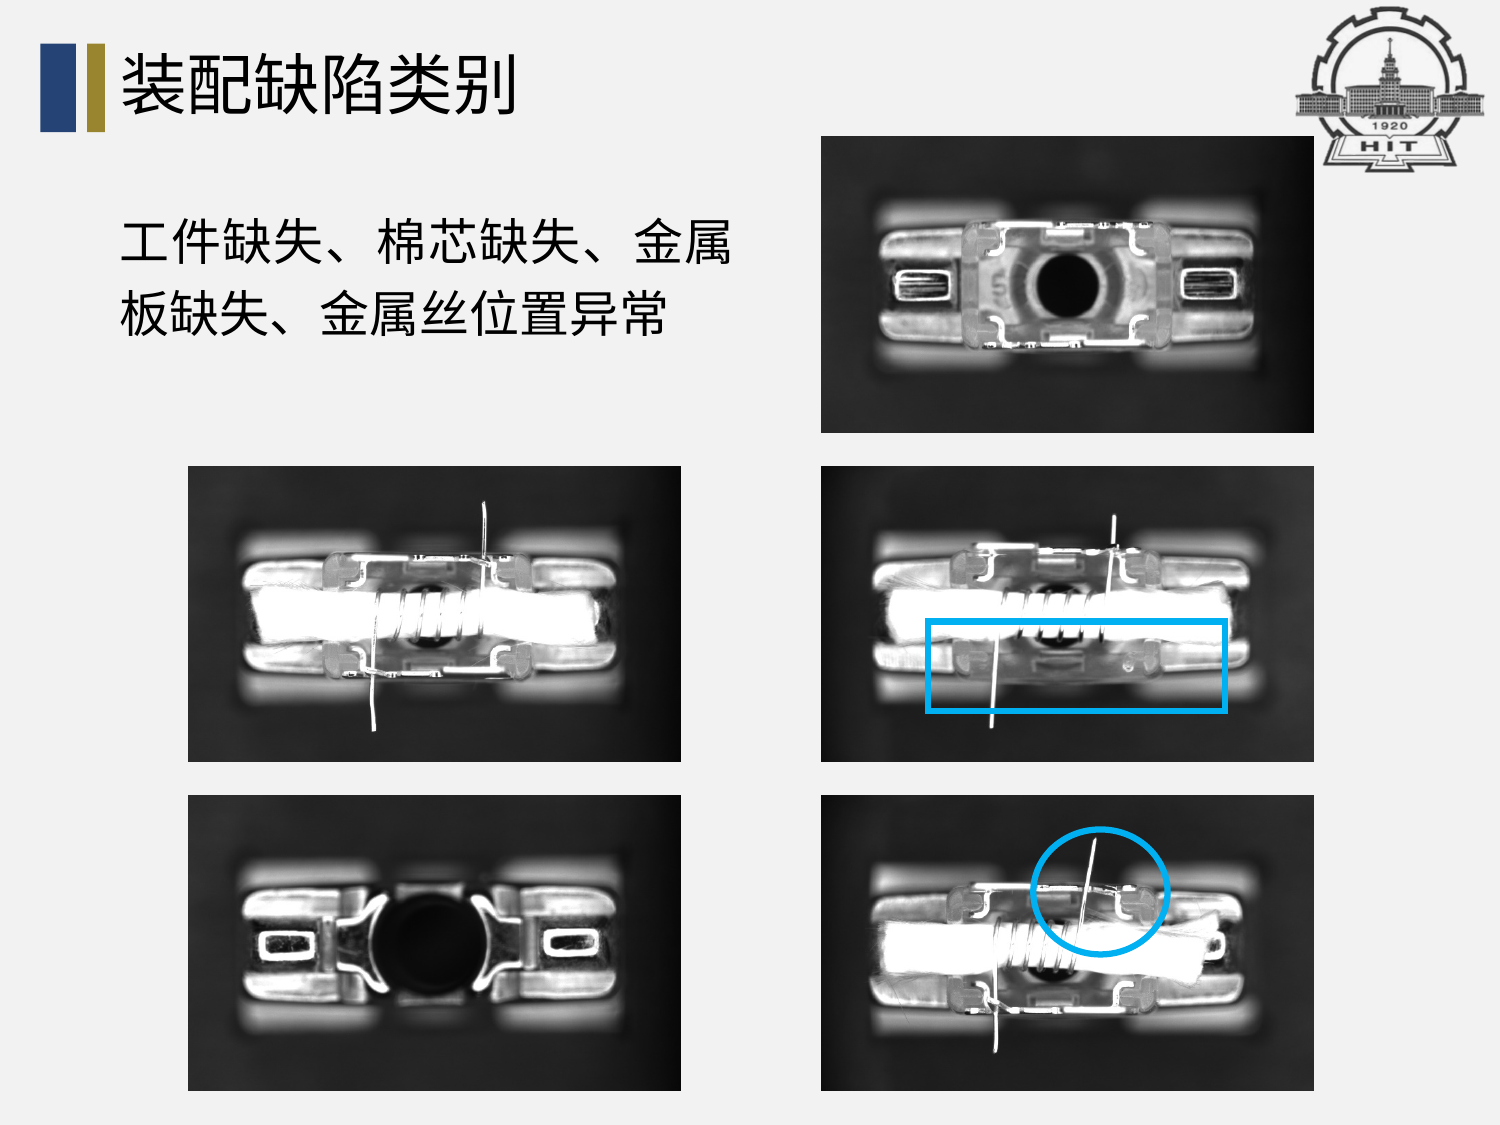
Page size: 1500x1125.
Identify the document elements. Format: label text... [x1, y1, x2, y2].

picture [821, 795, 1314, 1091]
picture [187, 466, 681, 762]
picture [821, 466, 1314, 762]
picture [821, 136, 1314, 433]
text_box 工件缺失、棉芯缺失、金属板缺失、金属丝位置异常 [104, 190, 750, 350]
picture [187, 795, 681, 1091]
title 装配缺陷类别 [104, 43, 693, 132]
